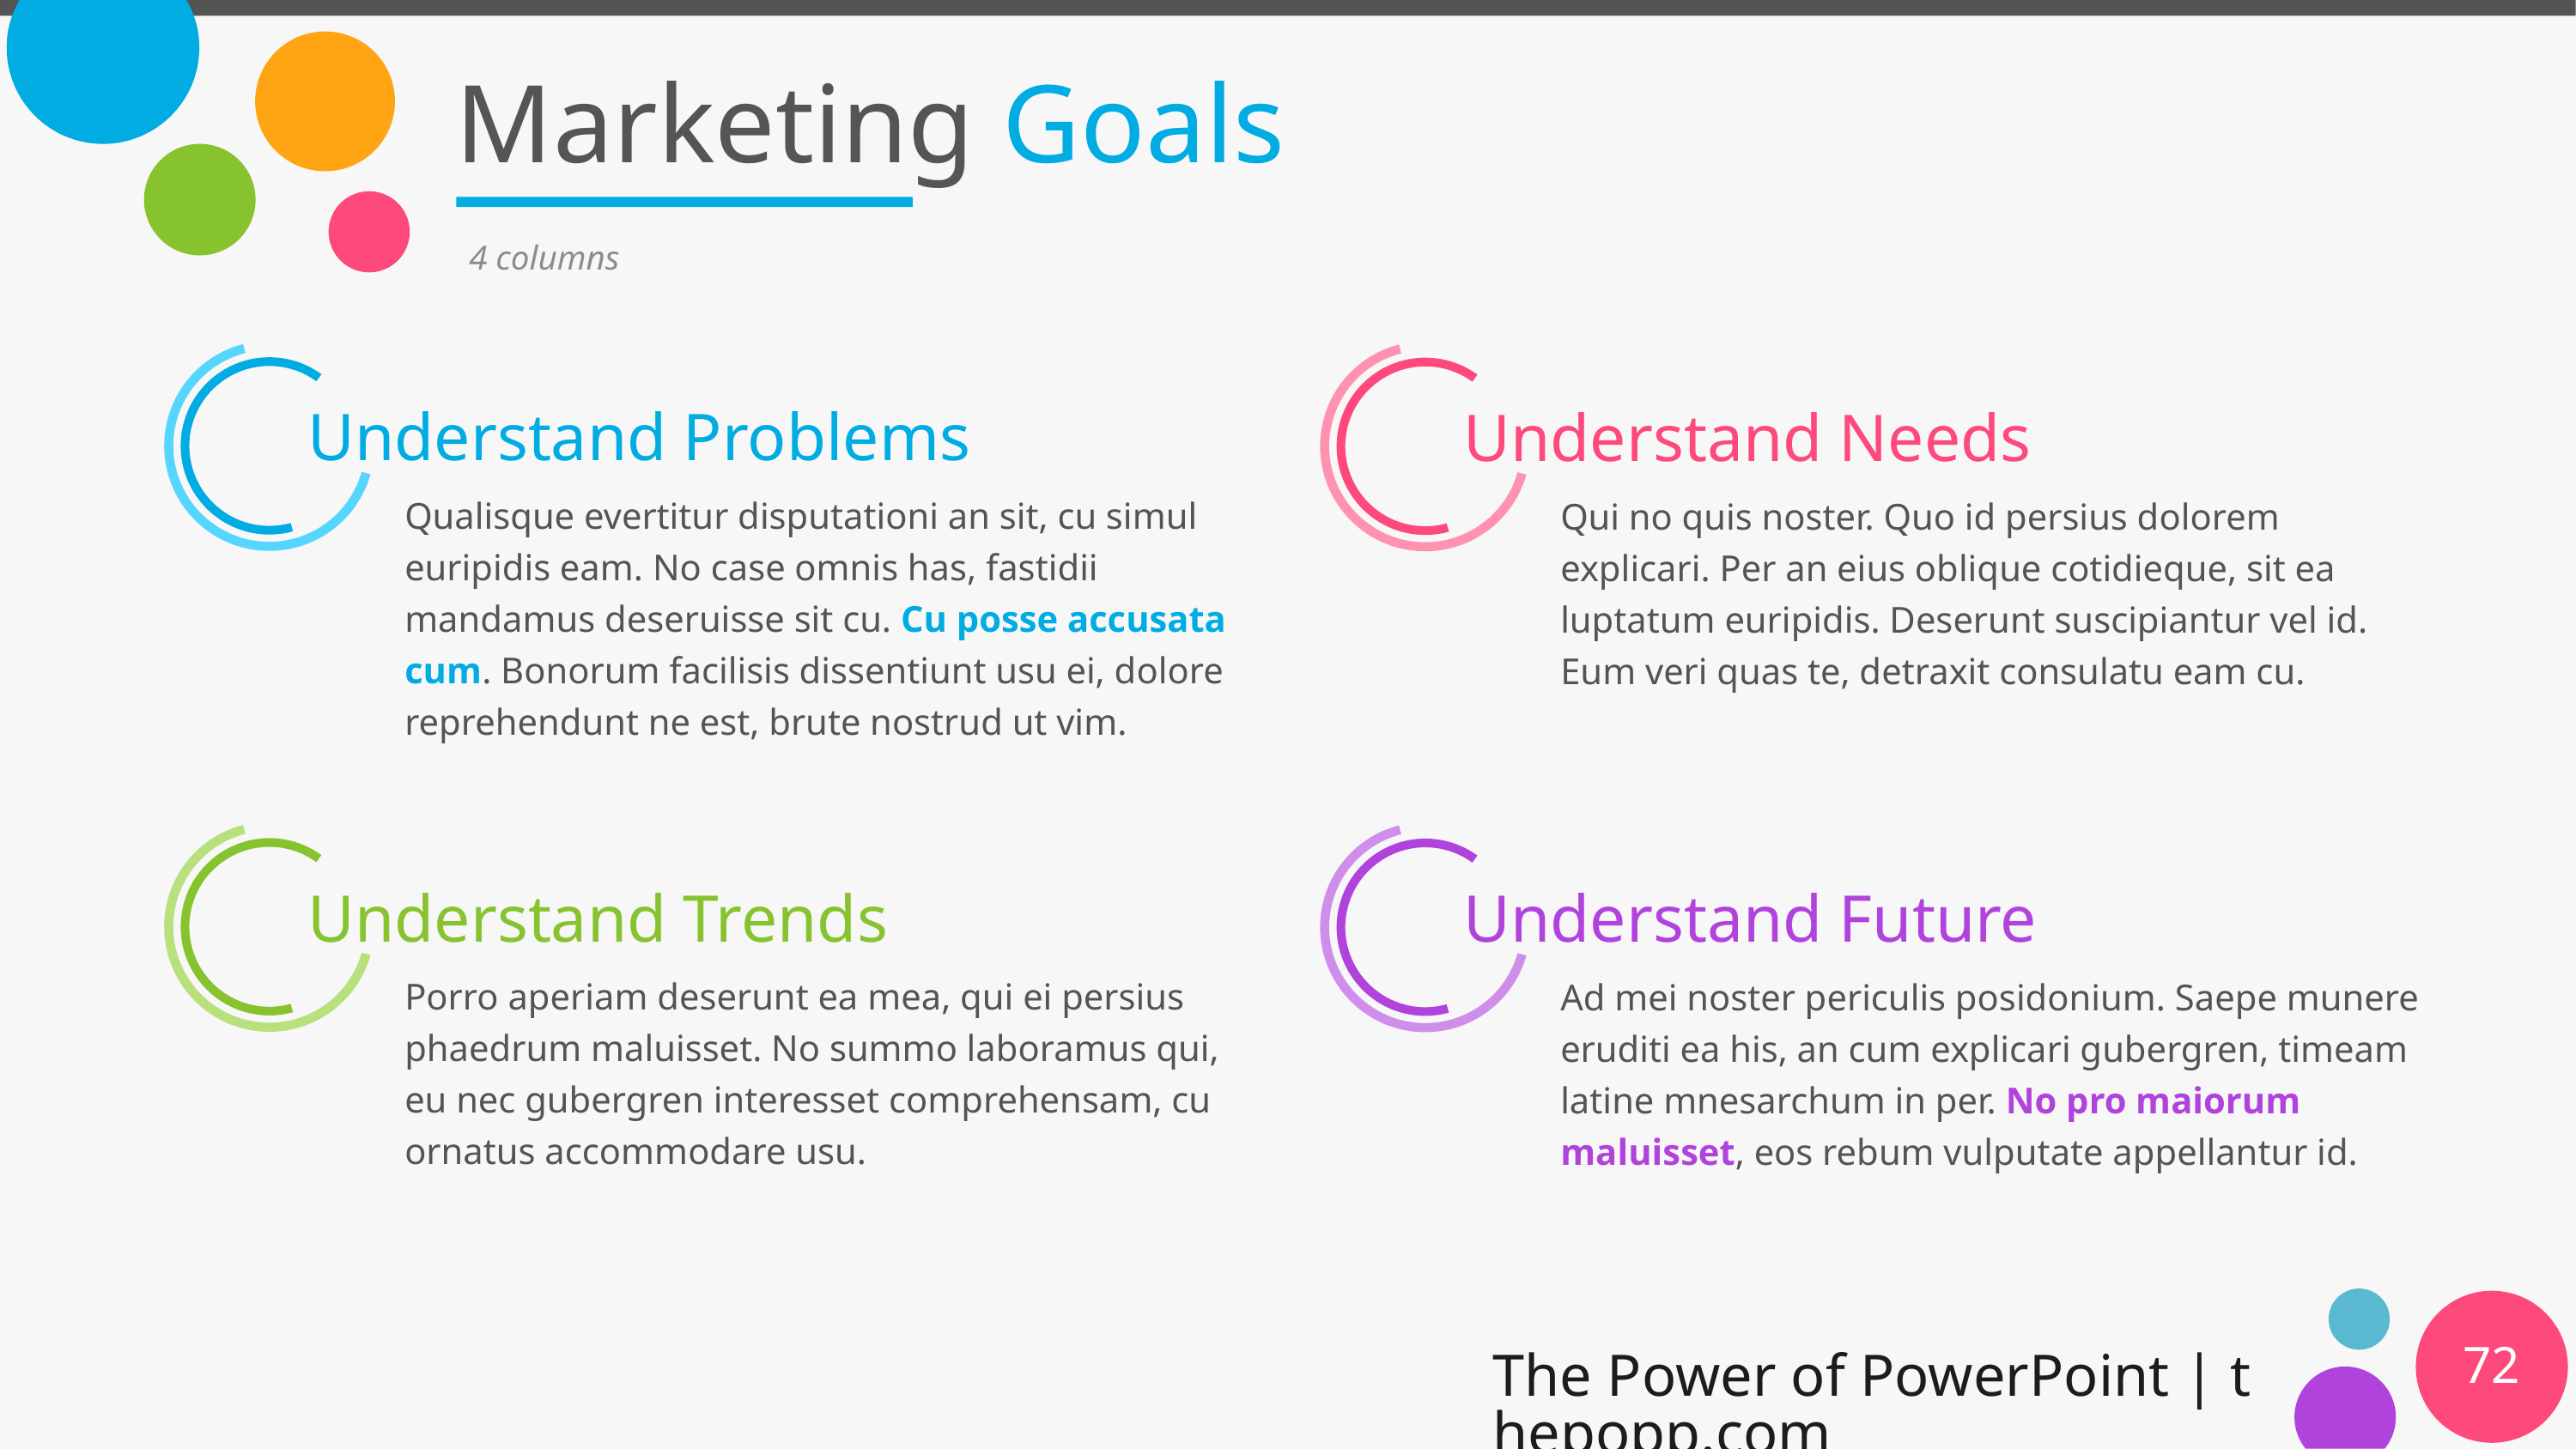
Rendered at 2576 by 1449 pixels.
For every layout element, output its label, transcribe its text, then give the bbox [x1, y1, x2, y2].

slide_number 72 [2415, 1328, 2568, 1406]
list Understand Trends [284, 854, 1288, 967]
list Qualisque evertitur disputationi an sit, cu simul euripidis eam. No case omnis has, fastidii mandamus deseruisse sit cu. Cu posse accusata cum. Bonorum facilisis dissentiunt usu ei, dolore reprehendunt ne est, brute nostrud ut vim. [381, 473, 1288, 786]
list 4 columns [446, 217, 2465, 288]
list Understand Future [1441, 855, 2444, 967]
footer The Power of PowerPoint | thepopp.com [1479, 1332, 2296, 1410]
list Qui no quis noster. Quo id persius dolorem explicari. Per an eius oblique cotidieque, sit ea luptatum euripidis. Deserunt suscipiantur vel id. Eum veri quas te, detraxit consulatu eam cu. [1537, 474, 2444, 787]
title Marketing Goals [433, 34, 2454, 204]
list Ad mei noster periculis posidonium. Saepe munere eruditi ea his, an cum explicari gubergren, timeam latine mnesarchum in per. No pro maiorum maluisset, eos rebum vulputate appellantur id. [1537, 955, 2444, 1268]
list Porro aperiam deserunt ea mea, qui ei persius phaedrum maluisset. No summo laboramus qui, eu nec gubergren interesset comprehensam, cu ornatus accommodare usu. [381, 954, 1288, 1268]
list Understand Problems [284, 373, 1288, 486]
list Understand Needs [1441, 374, 2444, 486]
